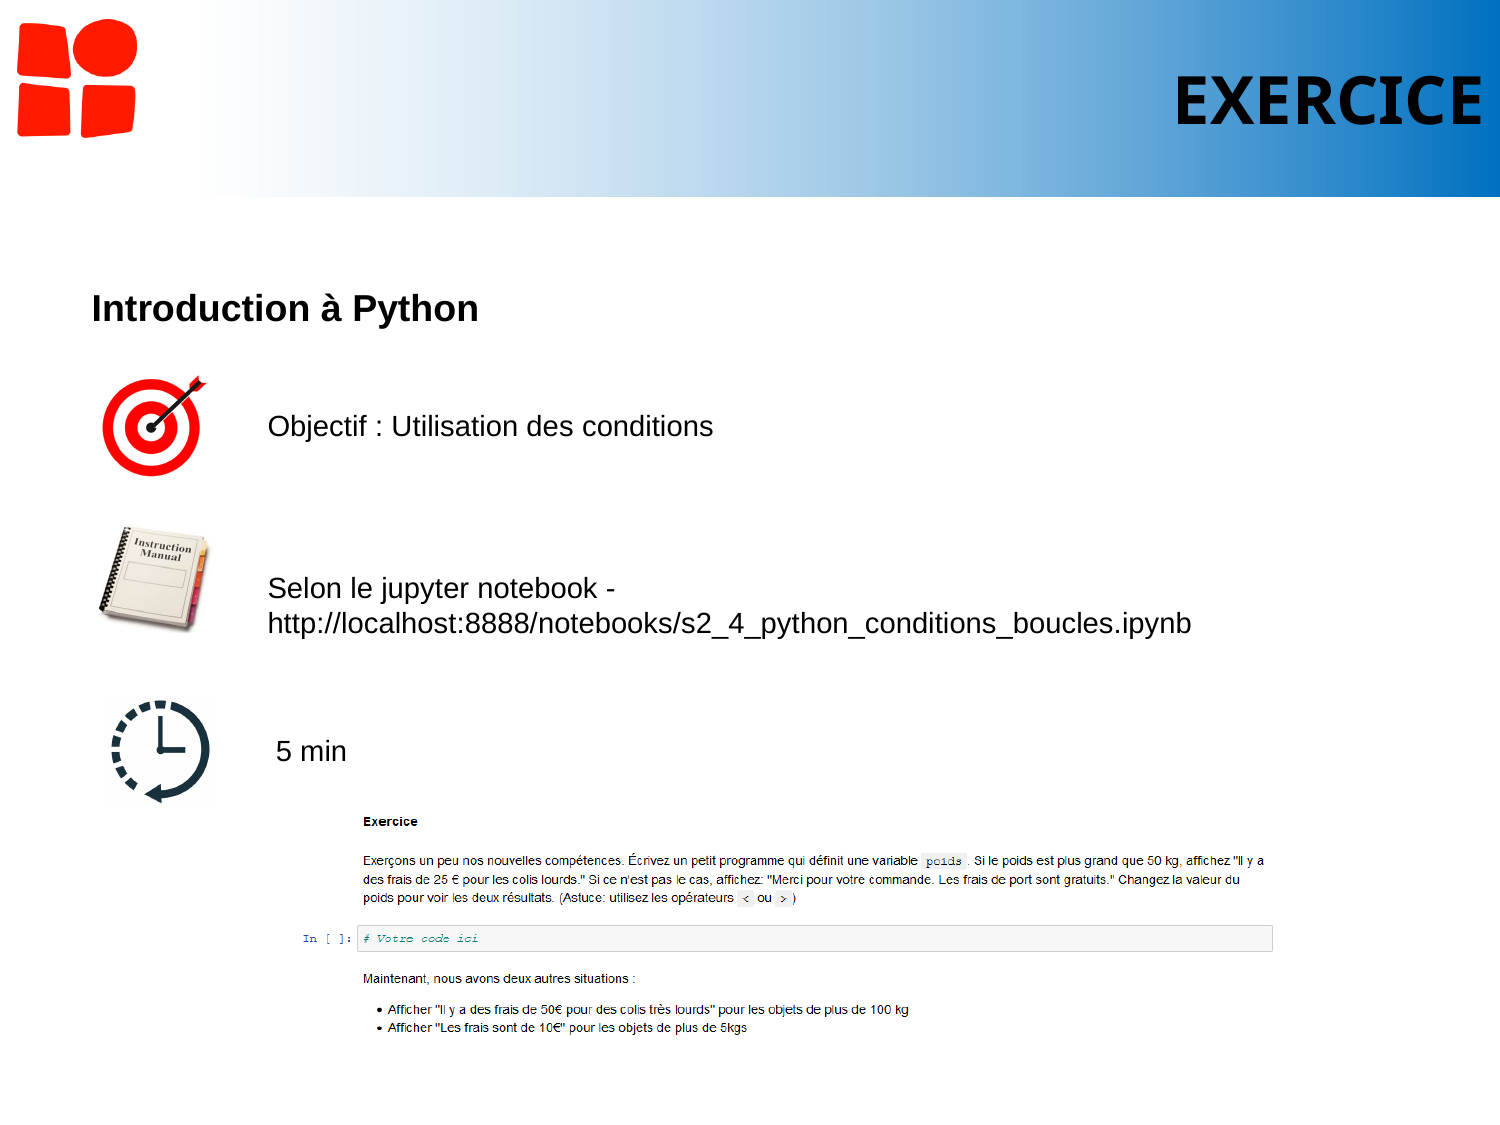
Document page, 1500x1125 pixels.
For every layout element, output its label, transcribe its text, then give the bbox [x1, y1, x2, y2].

text_box Objectif : Utilisation des conditions [252, 399, 1299, 450]
picture [289, 800, 1279, 1048]
picture [106, 696, 216, 808]
text_box 5 min [261, 725, 1307, 776]
text_box Introduction à Python [76, 277, 1123, 337]
picture [93, 524, 215, 633]
text_box Selon le jupyter notebook - http://localhost:8888/notebooks/s2_4_python_conditions_boucles.ipynb [252, 562, 1299, 648]
title EXERCICE [196, 0, 1500, 197]
picture [95, 365, 215, 485]
picture [17, 18, 137, 138]
